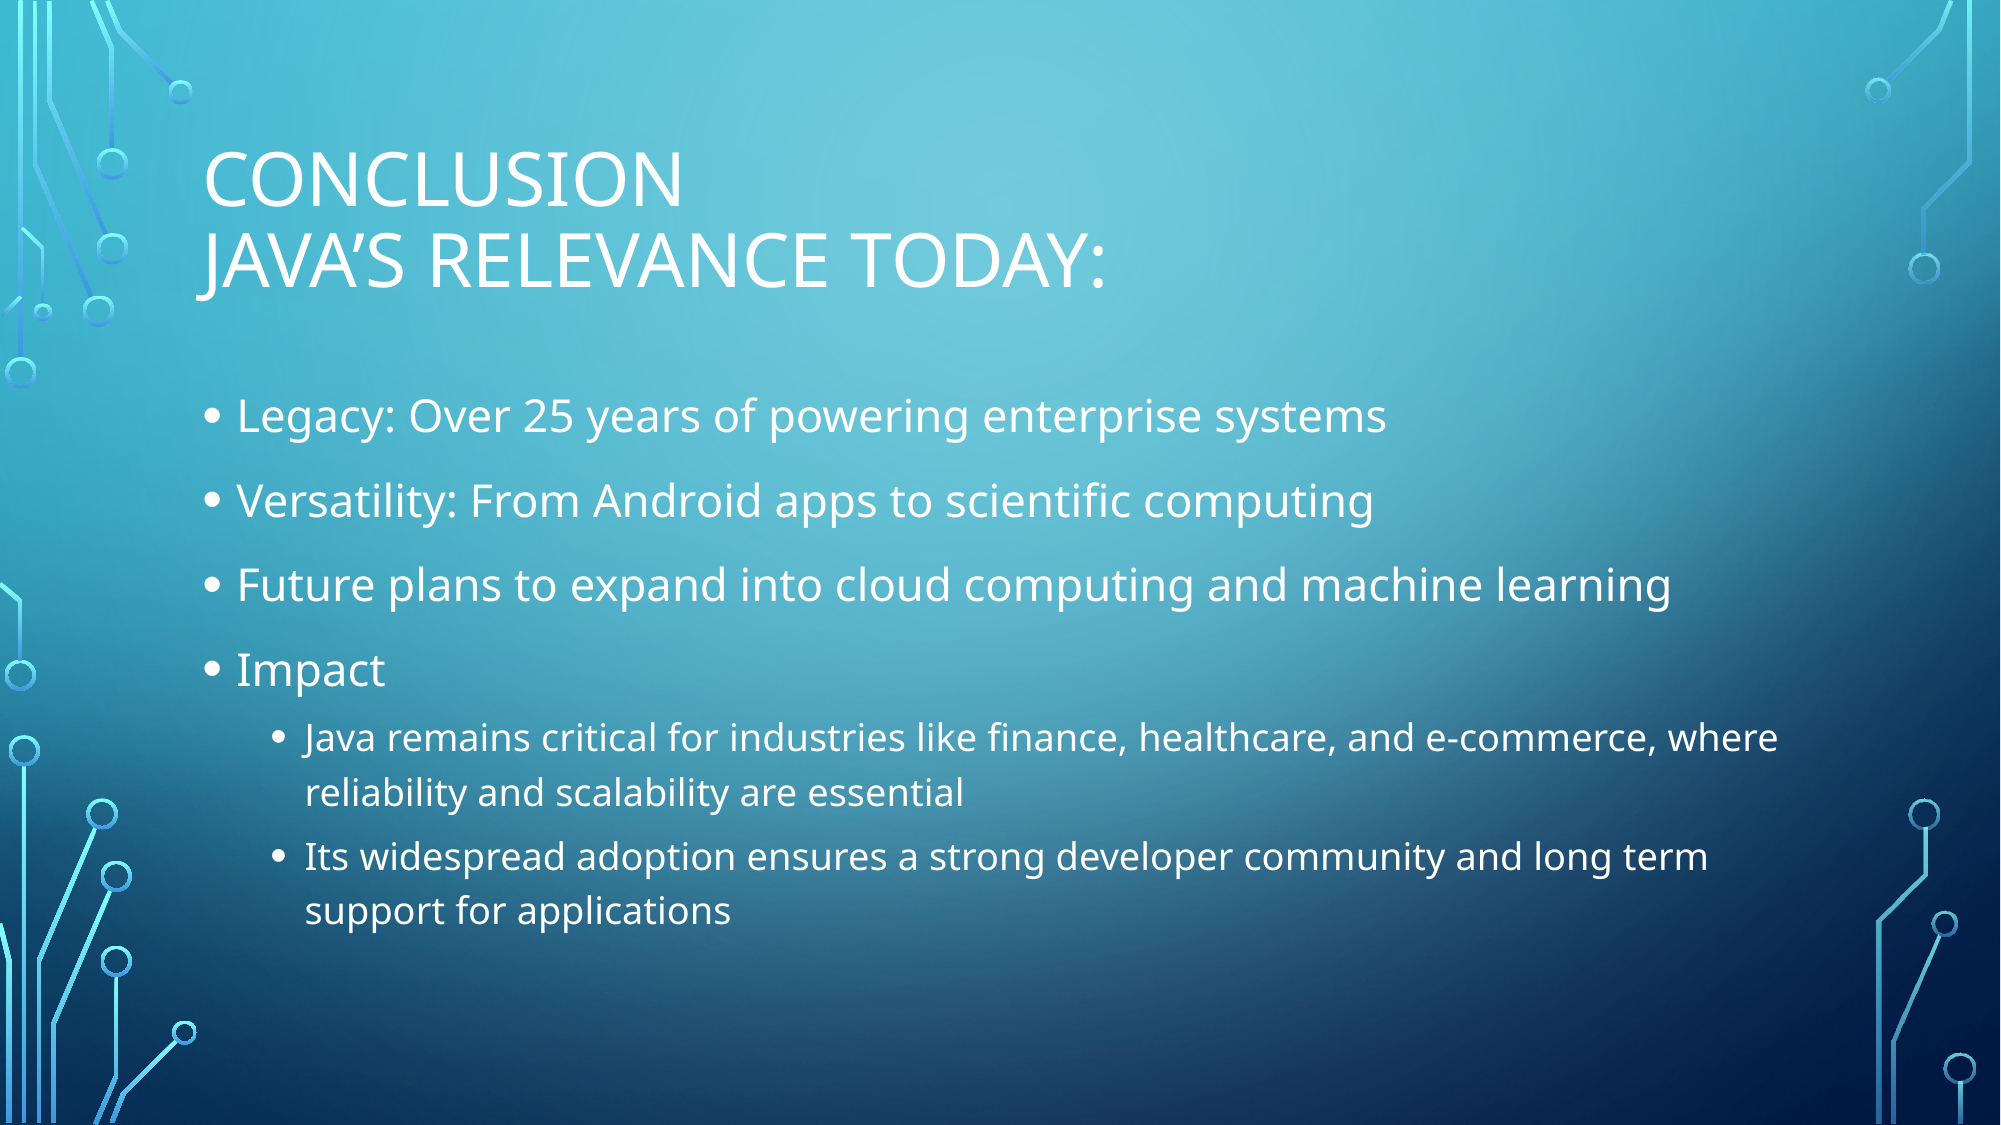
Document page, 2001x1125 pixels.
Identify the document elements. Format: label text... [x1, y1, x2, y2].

list Legacy: Over 25 years of powering enterprise systems Versatility: From Android apps to scientific computing Future plans to expand into cloud computing and machine learning Impact Java remains critical for industries like finance, healthcare, and e-commerce, where reliability and scalability are essential Its widespread adoption ensures a strong developer community and long term support for applications [187, 369, 1813, 950]
title Conclusion Java’s relevance today: [187, 101, 1813, 344]
